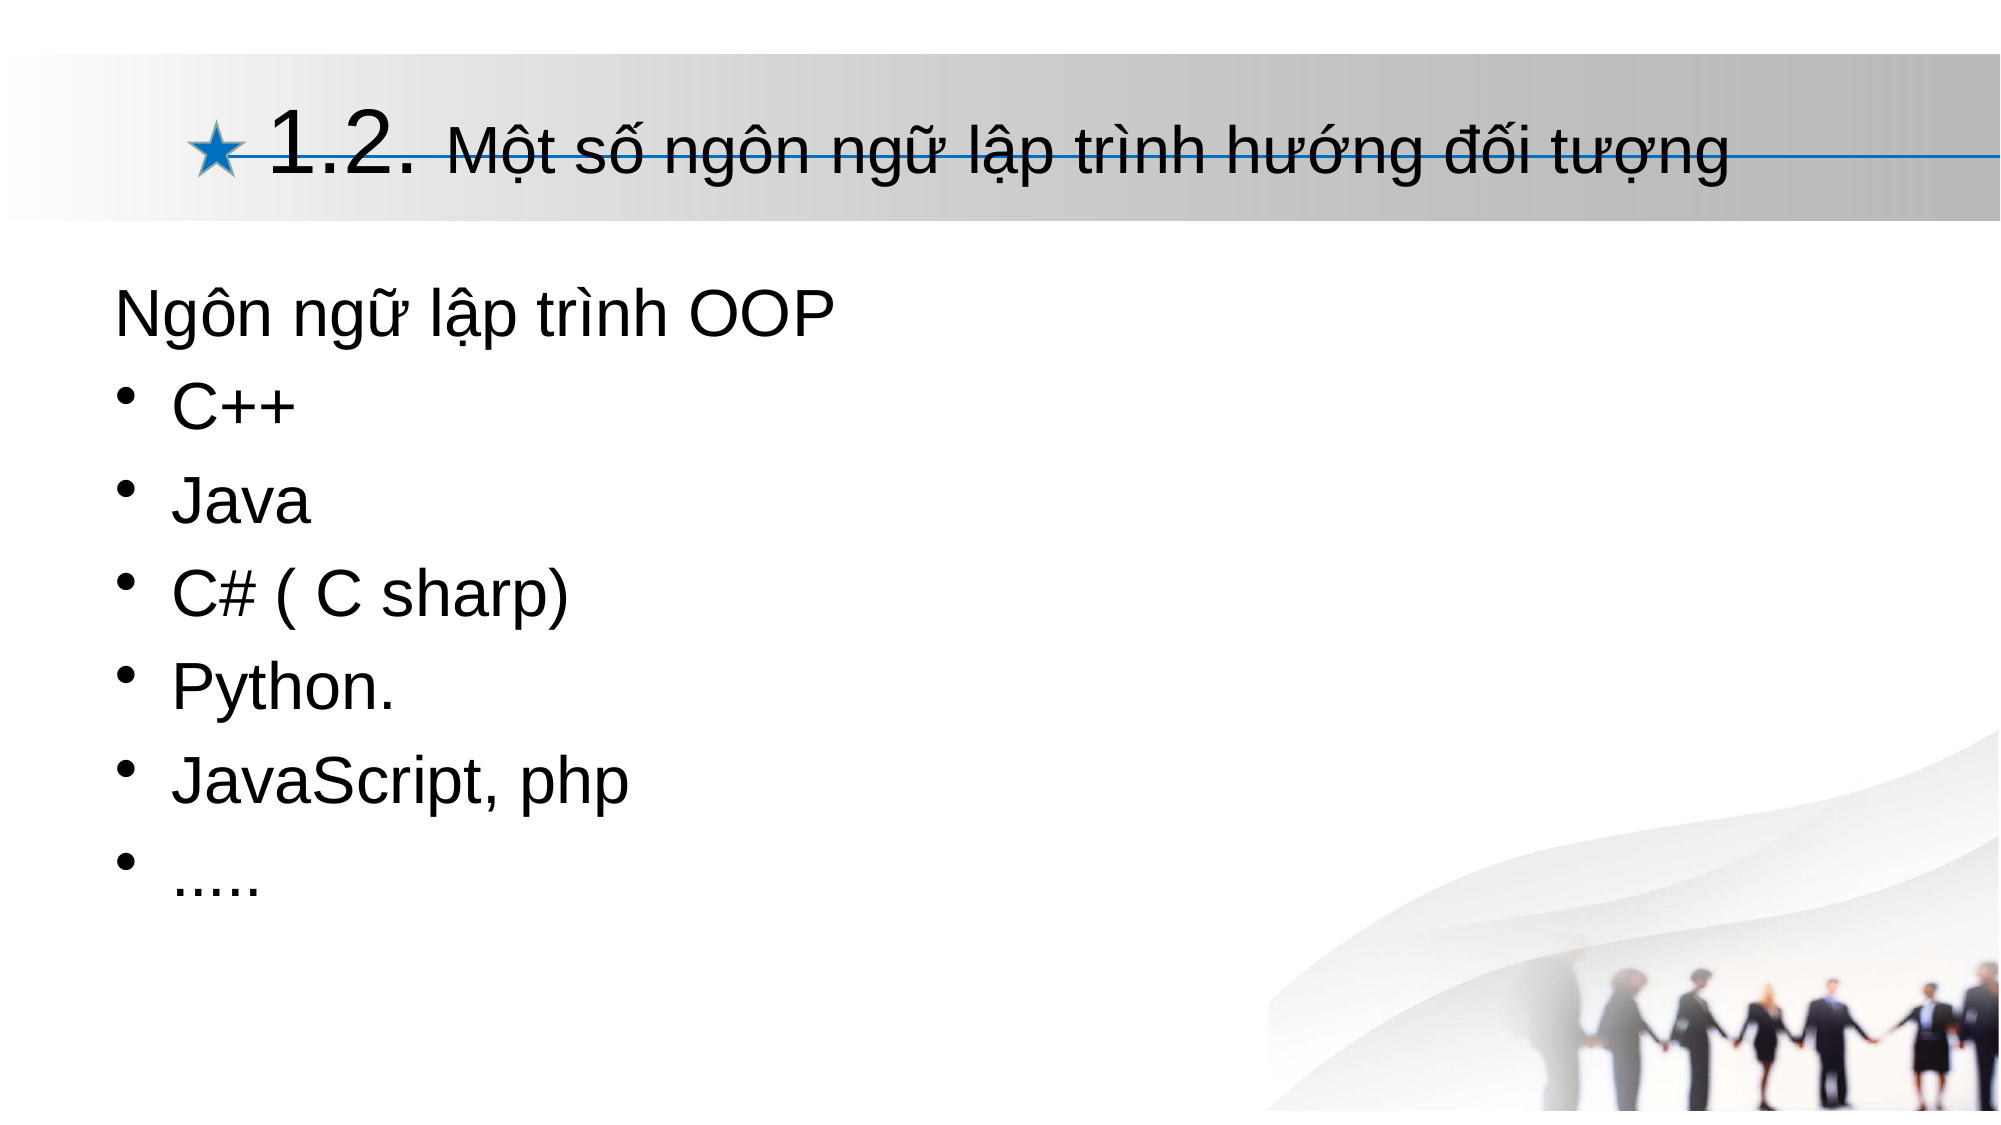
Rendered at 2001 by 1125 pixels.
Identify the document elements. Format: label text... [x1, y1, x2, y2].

title 1.2. Một số ngôn ngữ lập trình hướng đối tượng [99, 42, 1901, 231]
list Ngôn ngữ lập trình OOP C++ Java C# ( C sharp) Python. JavaScript, php ..... [99, 262, 1901, 1006]
slide_number [1433, 1024, 1900, 1103]
picture [1268, 728, 1999, 1111]
